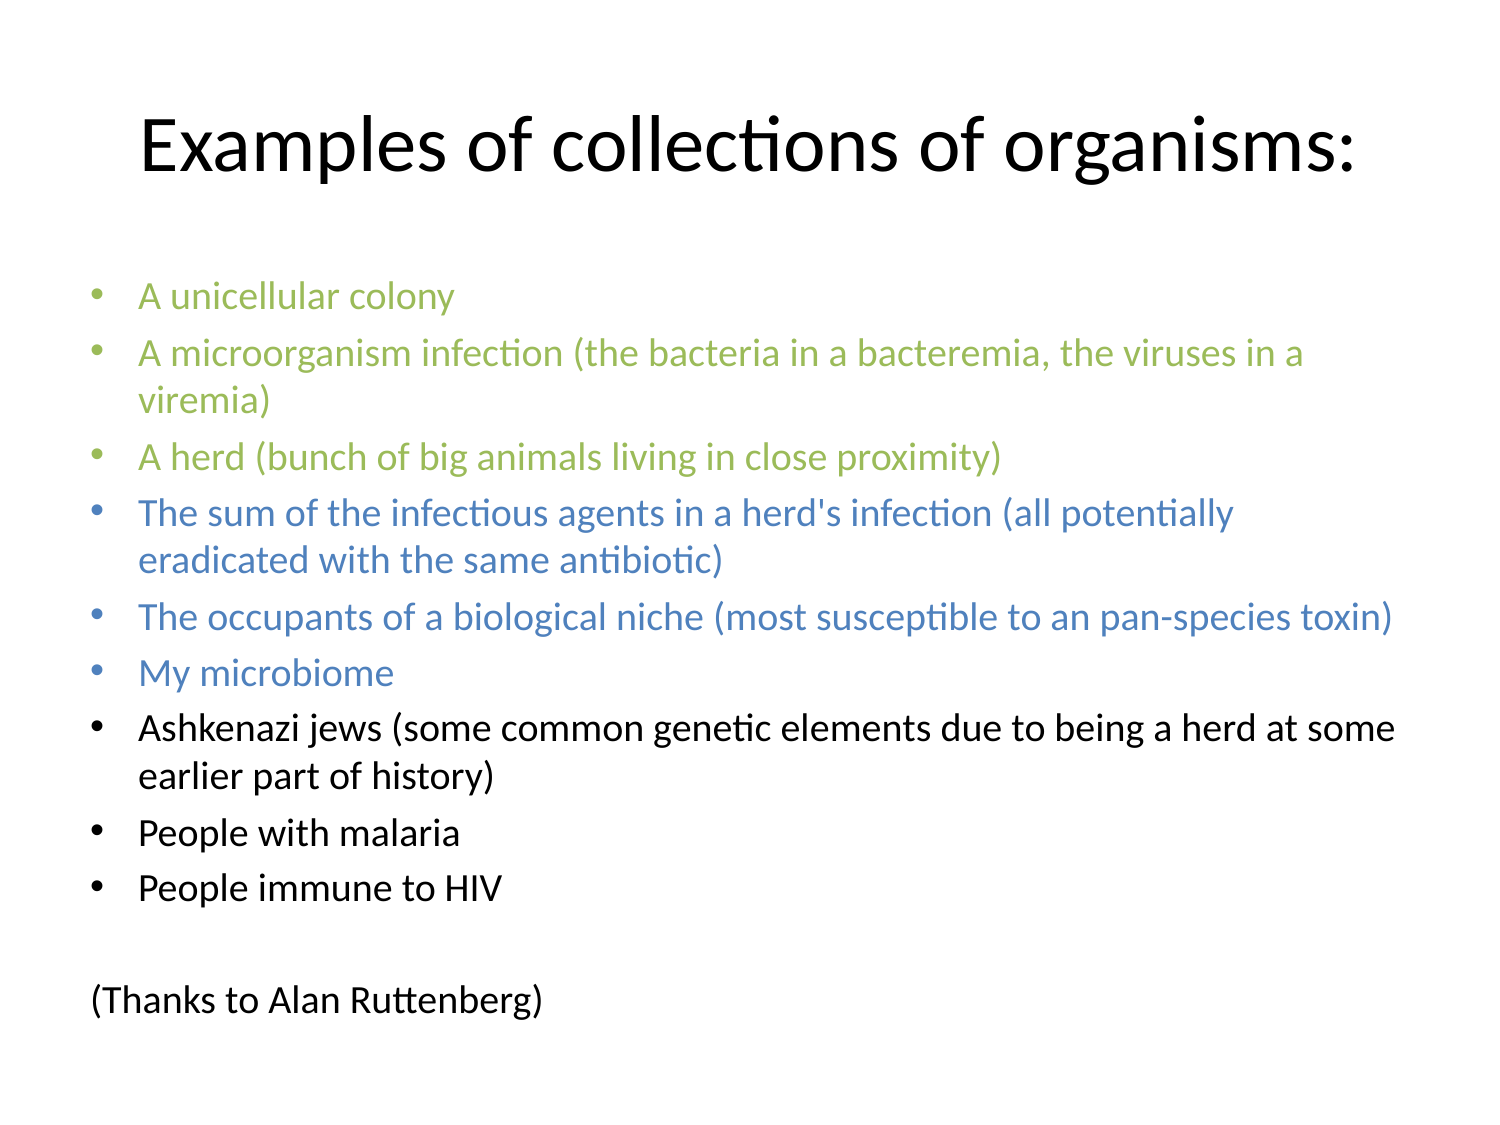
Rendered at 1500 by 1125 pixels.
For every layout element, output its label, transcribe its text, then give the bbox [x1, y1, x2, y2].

title Examples of collections of organisms: [75, 45, 1425, 233]
list A unicellular colony A microorganism infection (the bacteria in a bacteremia, the viruses in a viremia) A herd (bunch of big animals living in close proximity) The sum of the infectious agents in a herd's infection (all potentially eradicated with the same antibiotic) The occupants of a biological niche (most susceptible to an pan-species toxin) My microbiome Ashkenazi jews (some common genetic elements due to being a herd at some earlier part of history) People with malaria People immune to HIV (Thanks to Alan Ruttenberg) [75, 262, 1425, 1062]
